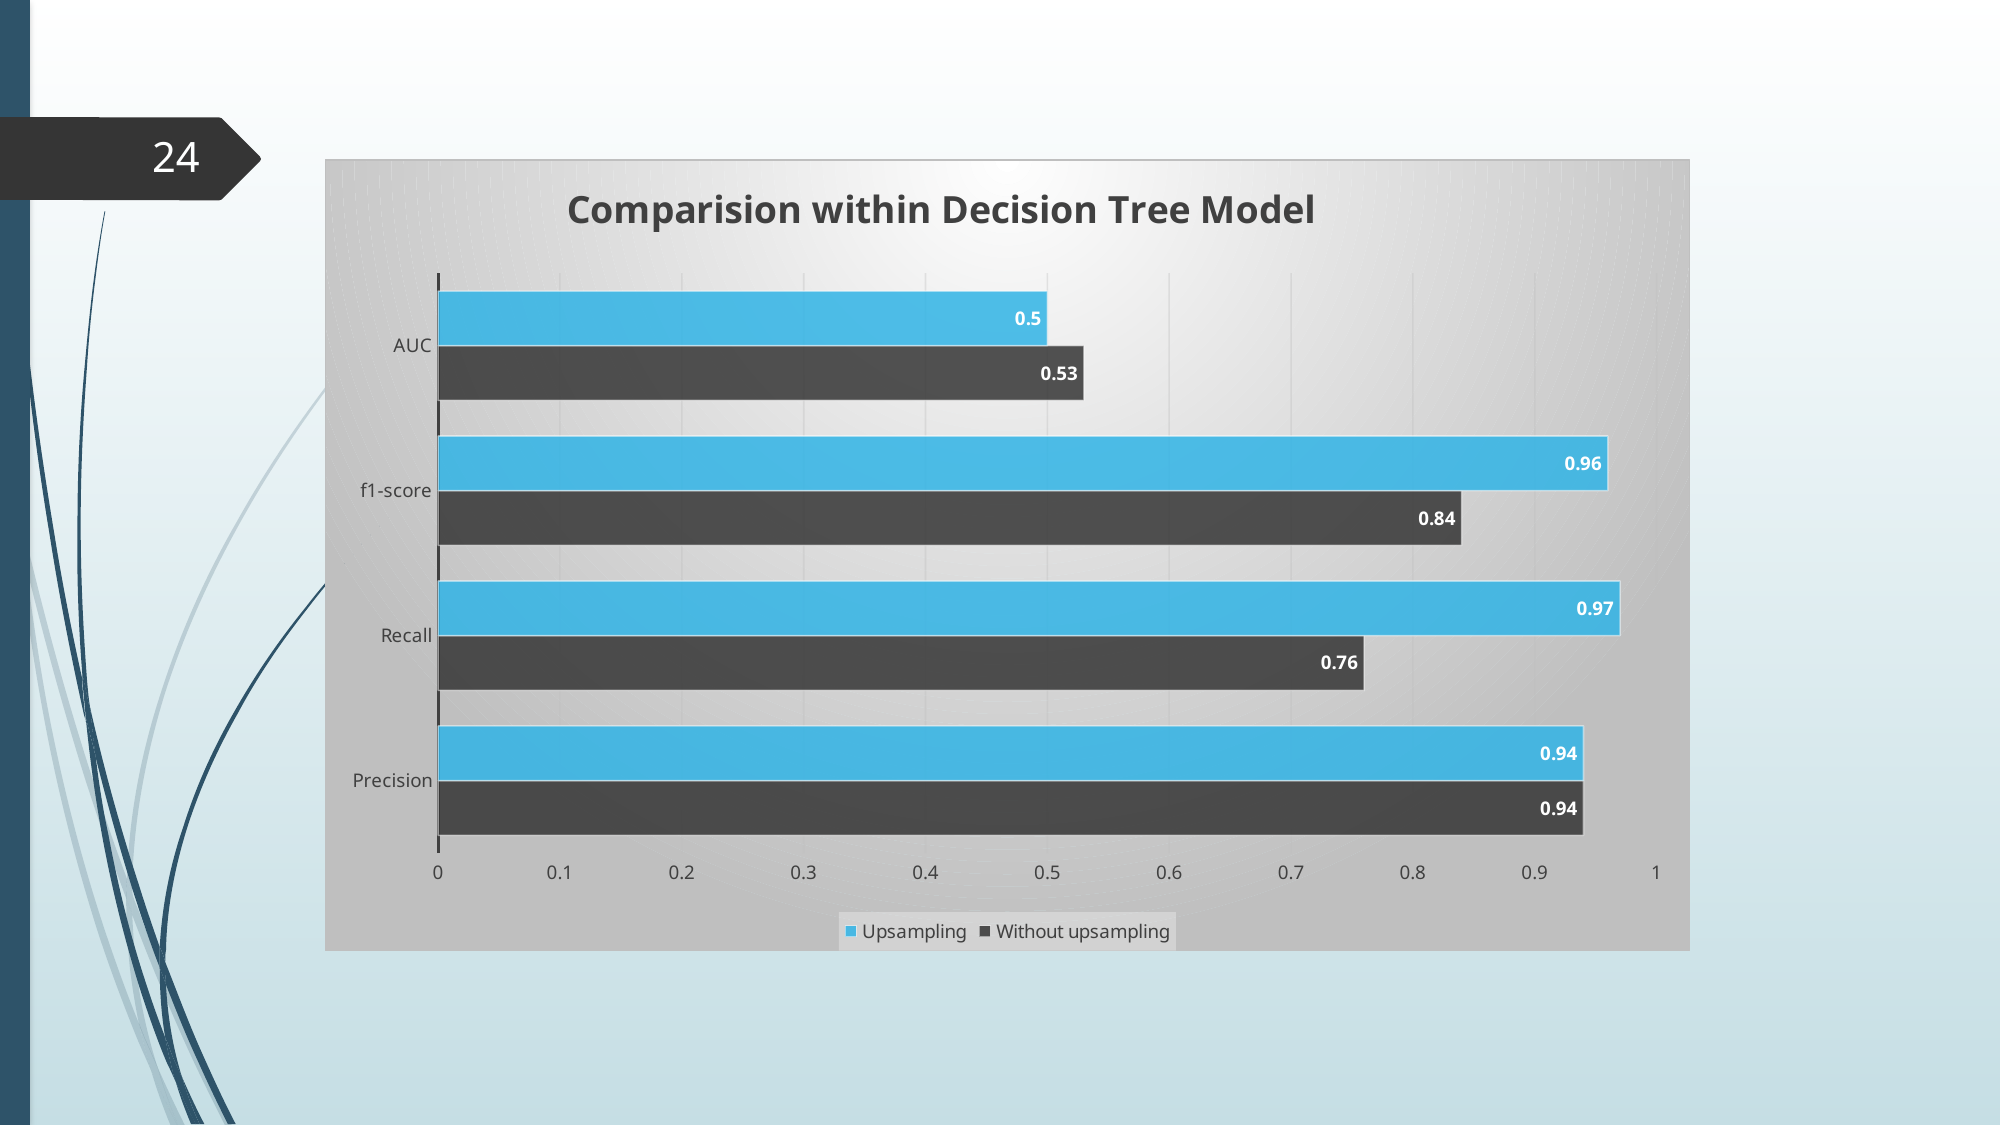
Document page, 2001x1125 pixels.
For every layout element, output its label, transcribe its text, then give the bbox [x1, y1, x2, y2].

slide_number 24 [87, 129, 216, 190]
chart [324, 158, 1691, 952]
